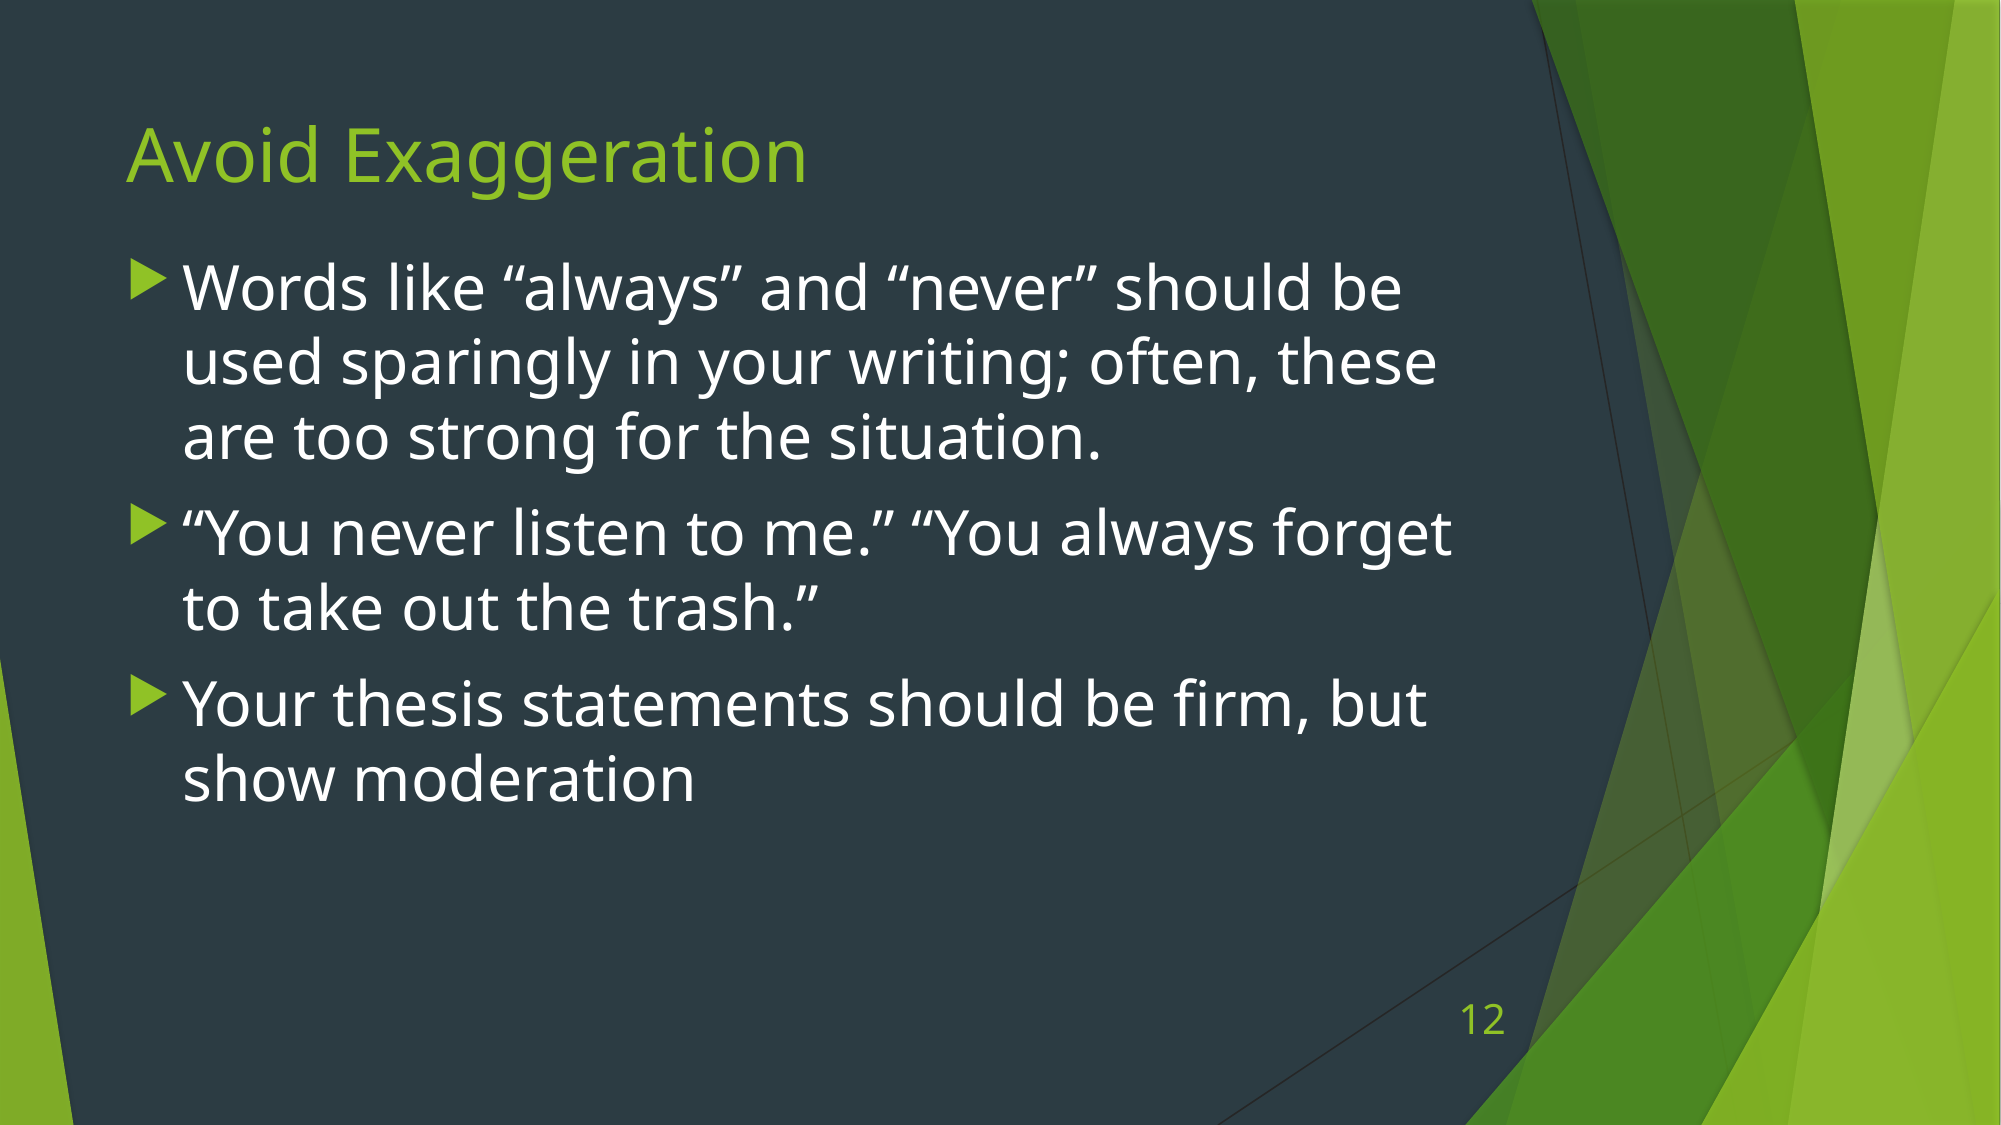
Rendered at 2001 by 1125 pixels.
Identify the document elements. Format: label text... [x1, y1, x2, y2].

title Avoid Exaggeration [111, 99, 1522, 240]
list Words like “always” and “never” should be used sparingly in your writing; often, these are too strong for the situation. “You never listen to me.” “You always forget to take out the trash.” Your thesis statements should be firm, but show moderation [111, 240, 1522, 977]
slide_number 12 [1409, 991, 1522, 1051]
